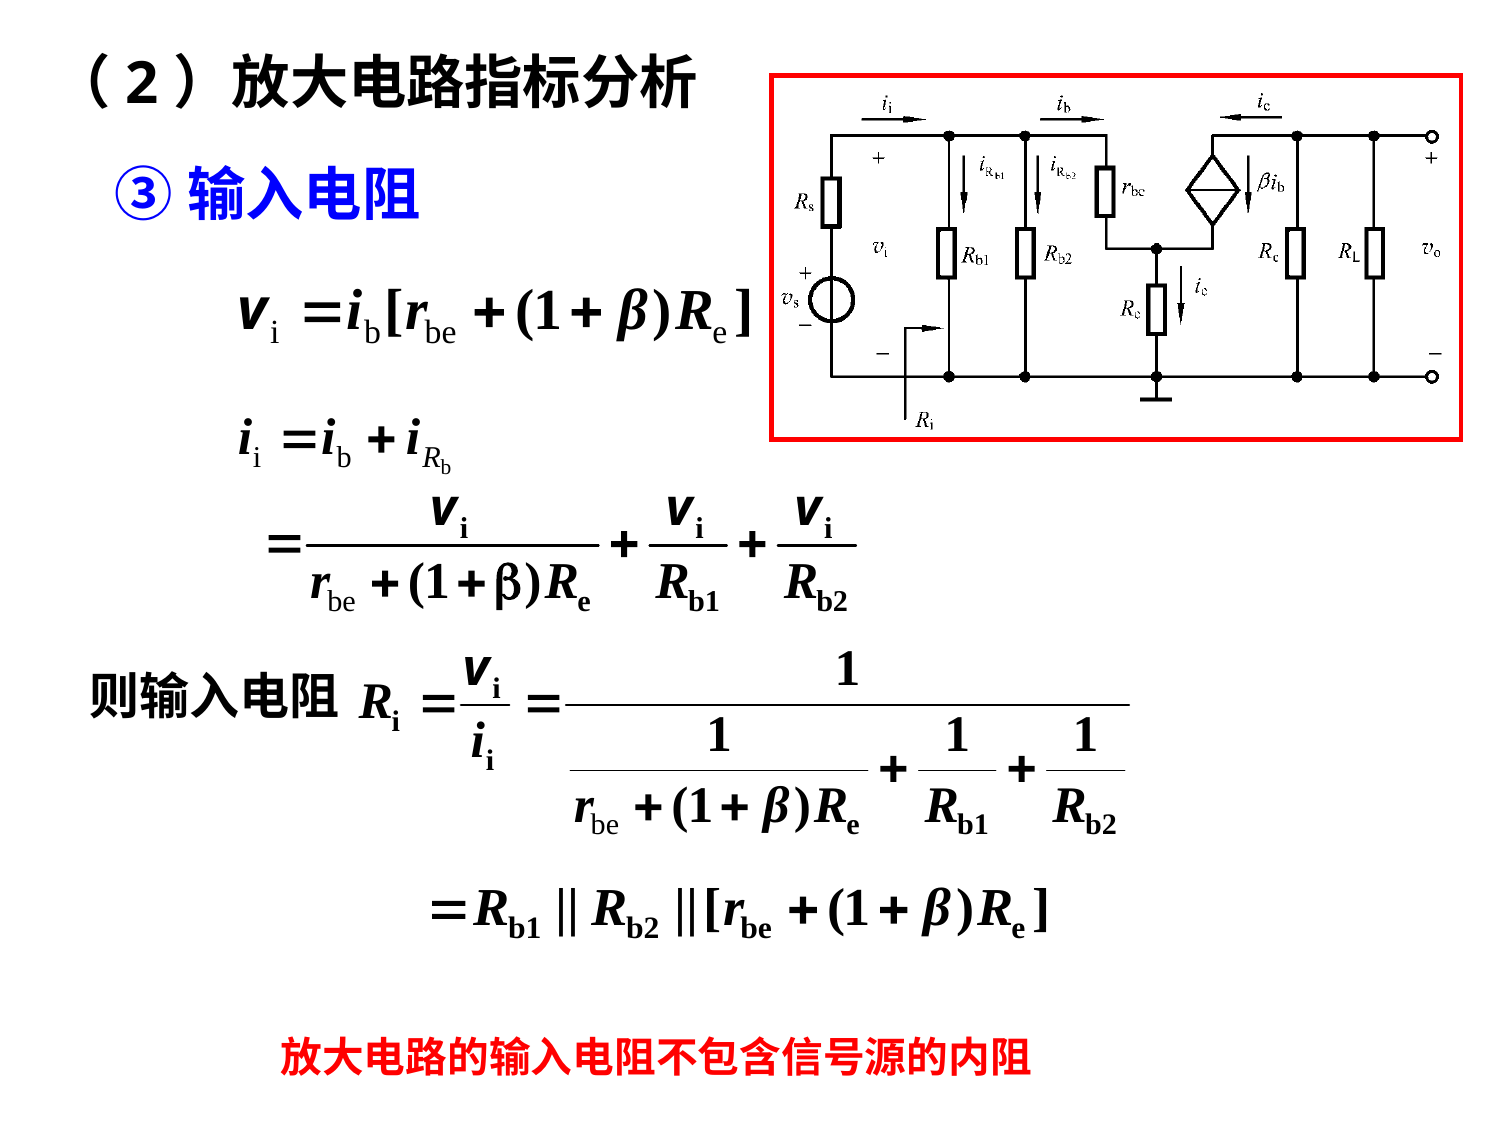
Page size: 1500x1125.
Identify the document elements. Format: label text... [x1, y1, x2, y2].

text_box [348, 632, 1141, 847]
text_box ③输入电阻 [99, 149, 513, 235]
text_box 放大电路的输入电阻不包含信号源的内阻 [265, 1023, 1129, 1088]
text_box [229, 271, 762, 359]
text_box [418, 872, 1058, 953]
text_box 则输入电阻 [74, 656, 343, 732]
picture [773, 77, 1459, 438]
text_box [229, 401, 869, 622]
text_box （2）放大电路指标分析 [37, 37, 750, 123]
